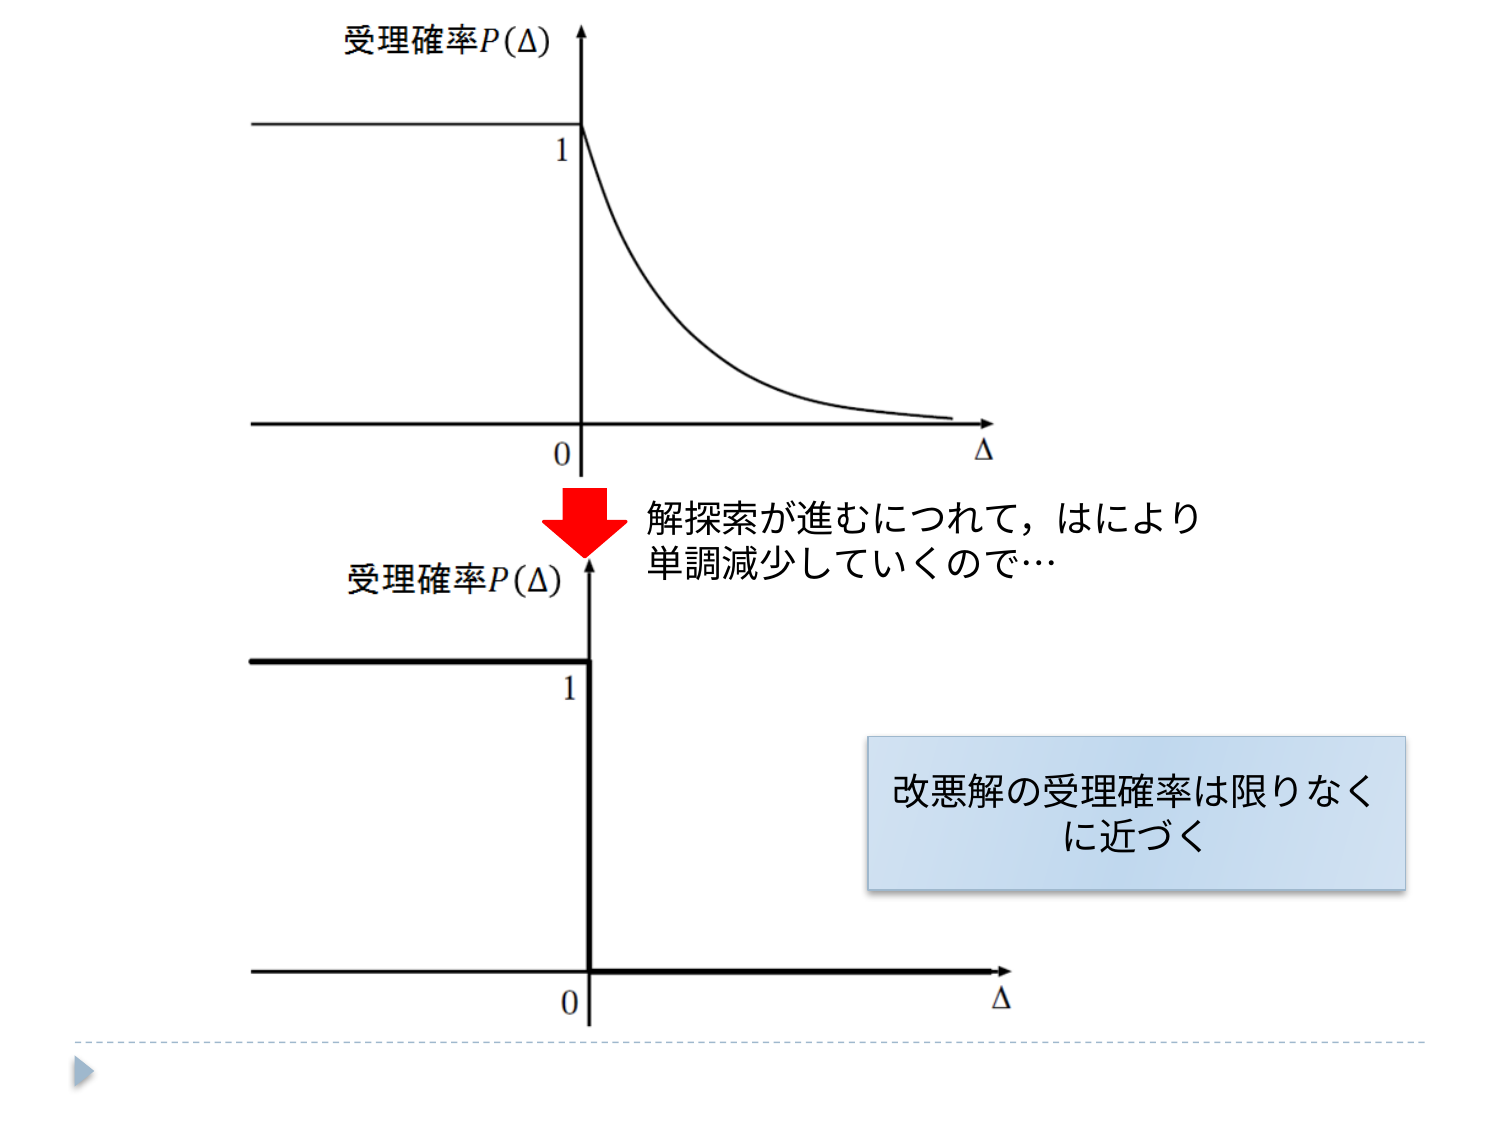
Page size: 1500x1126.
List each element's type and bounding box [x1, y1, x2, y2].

picture [217, 542, 1027, 1039]
text_box [541, 501, 628, 542]
picture [240, 8, 1005, 489]
